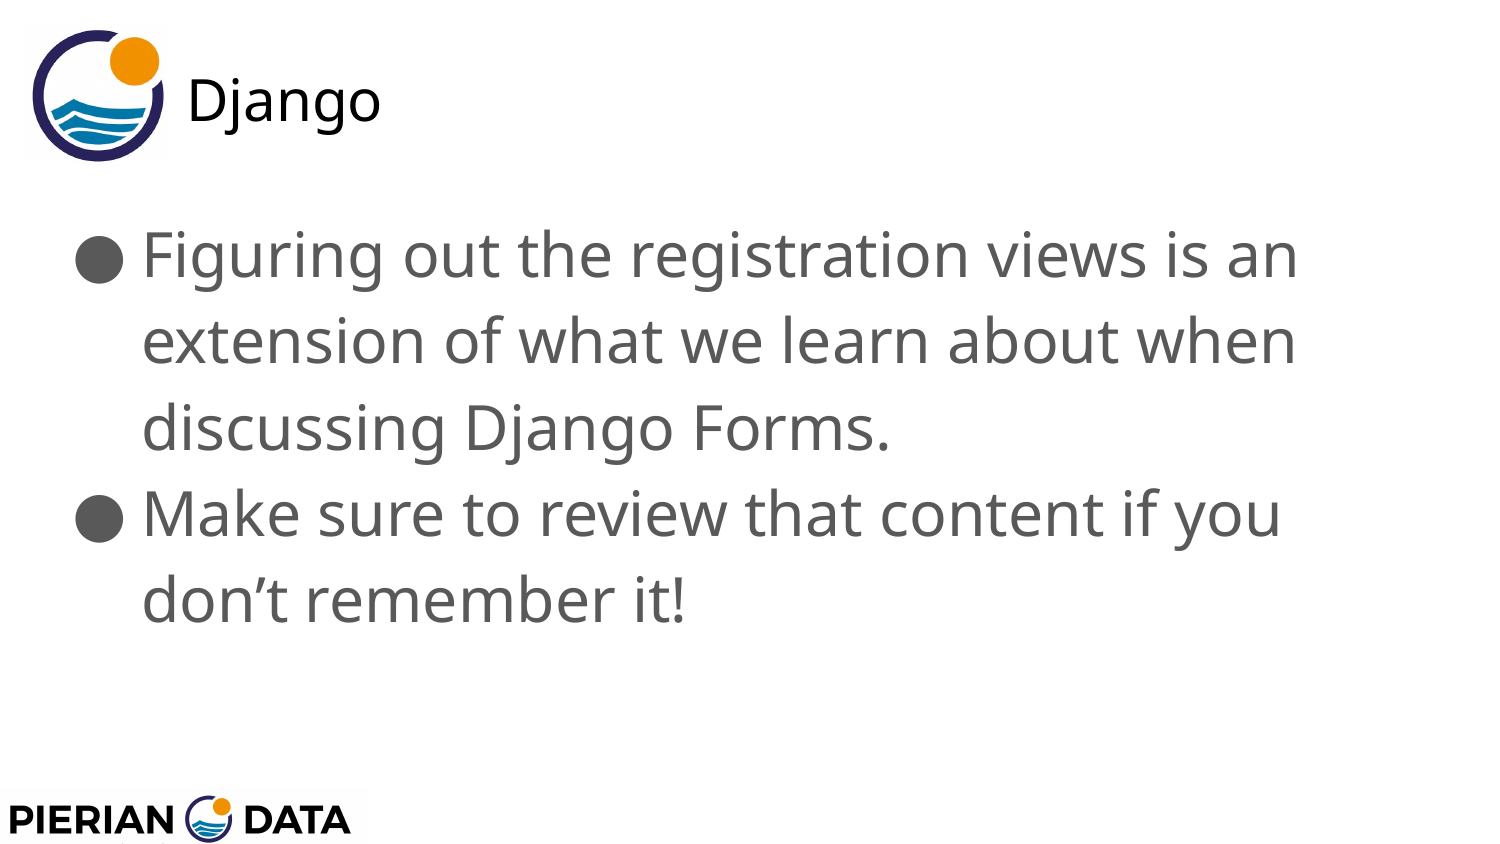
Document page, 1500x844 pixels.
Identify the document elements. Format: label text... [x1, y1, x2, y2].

list Figuring out the registration views is an extension of what we learn about when discussing Django Forms. Make sure to review that content if you don’t remember it! [51, 189, 1449, 750]
picture [24, 24, 172, 167]
picture [0, 787, 368, 844]
title Django [176, 48, 1449, 143]
